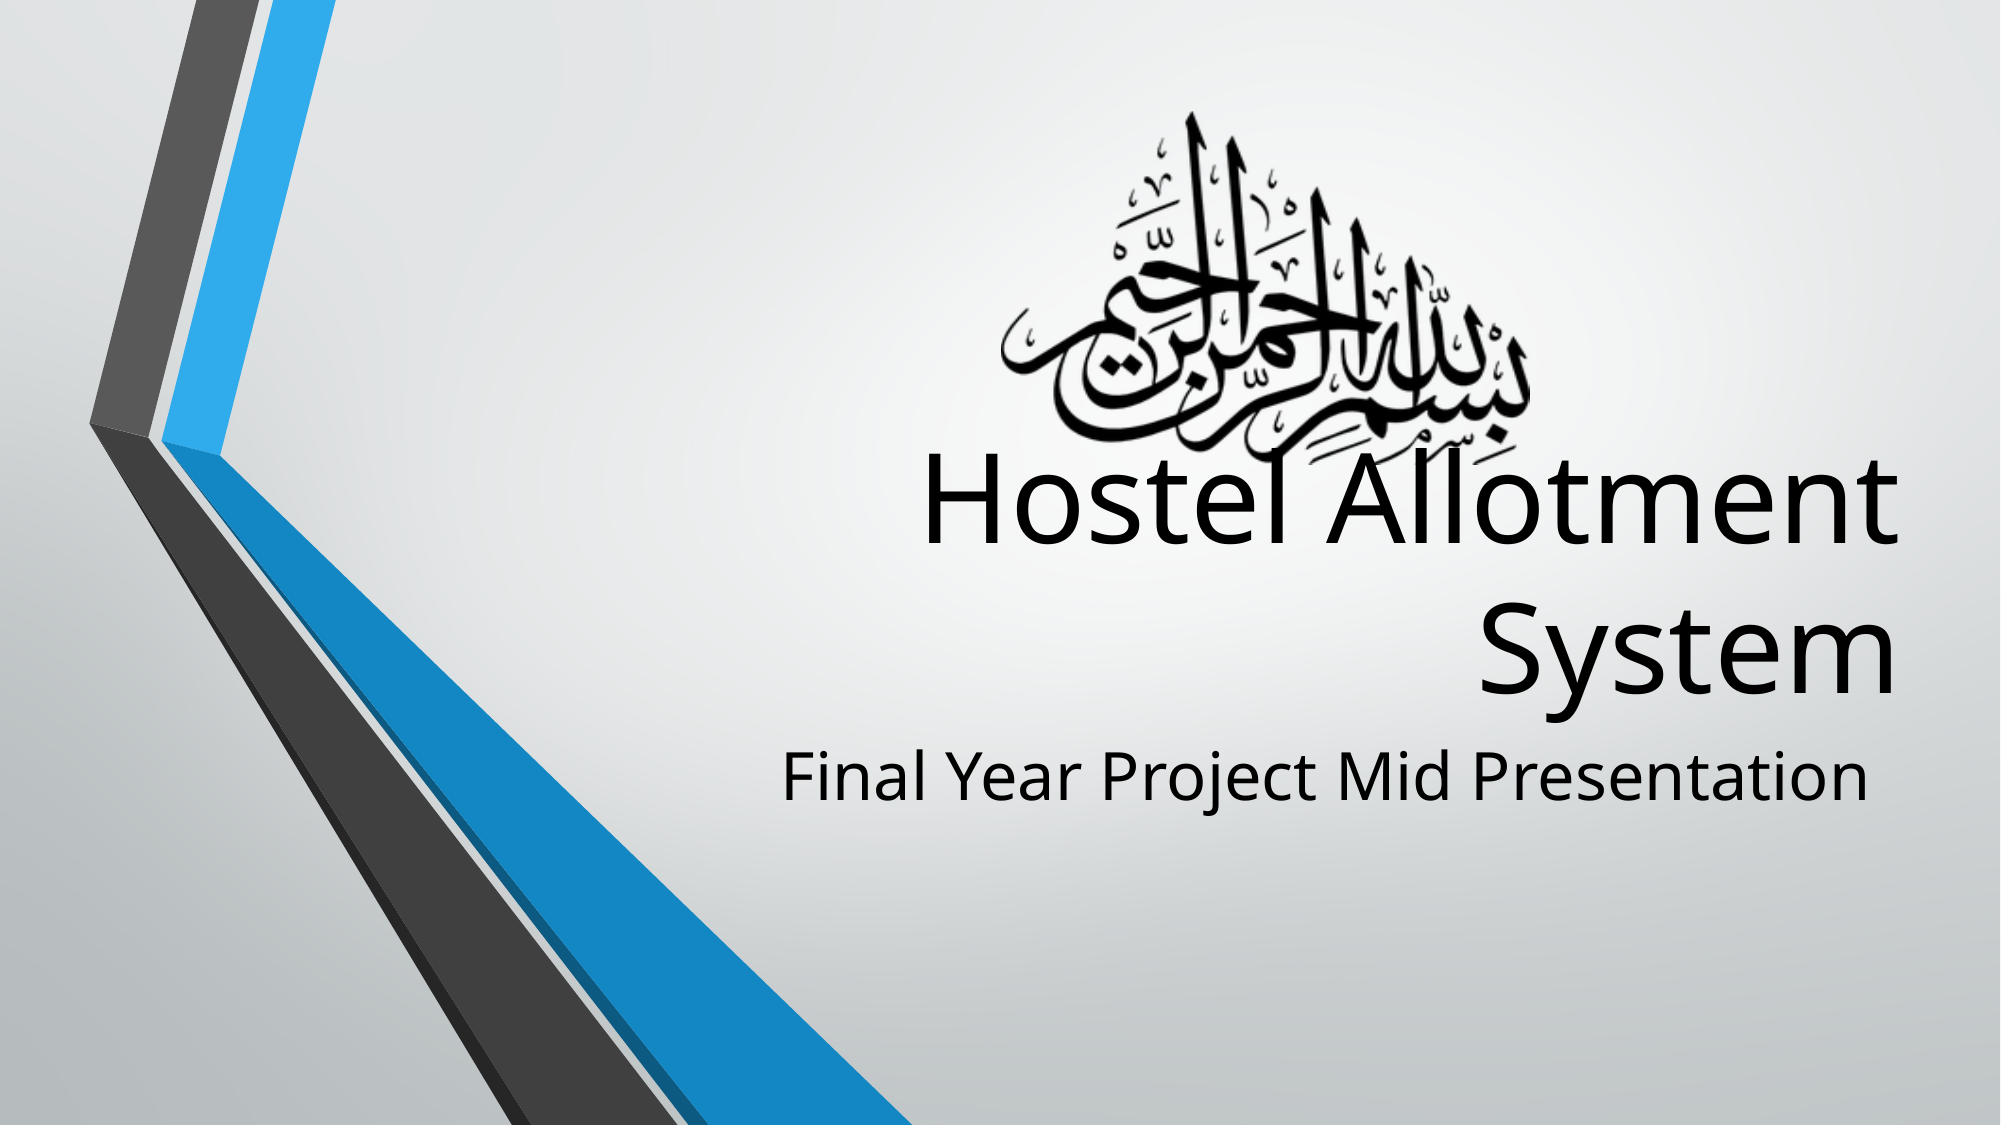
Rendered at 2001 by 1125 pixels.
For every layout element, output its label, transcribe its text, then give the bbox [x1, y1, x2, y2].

picture [1001, 111, 1531, 465]
subtitle Final Year Project Mid Presentation [740, 726, 1887, 1033]
title Hostel Allotment System [510, 400, 1917, 727]
